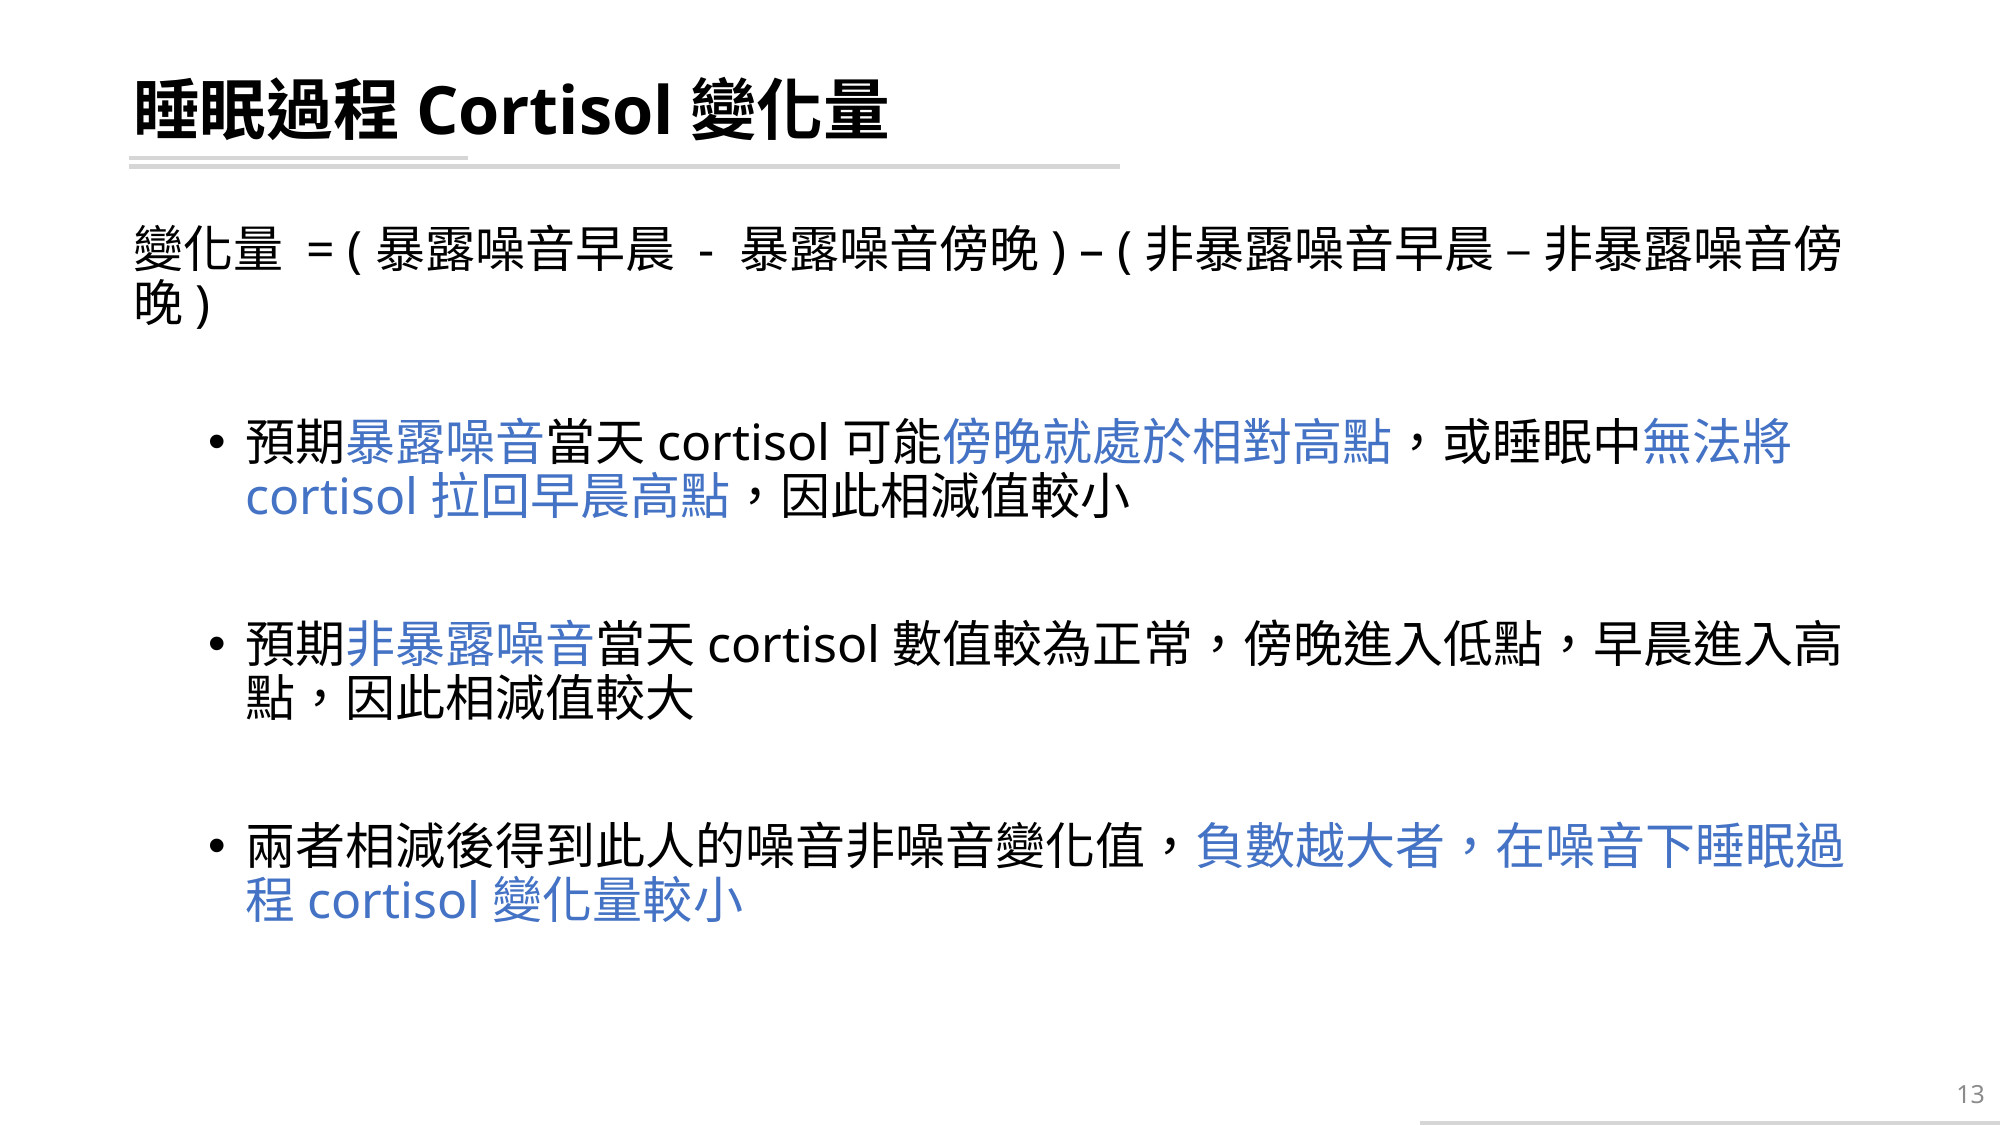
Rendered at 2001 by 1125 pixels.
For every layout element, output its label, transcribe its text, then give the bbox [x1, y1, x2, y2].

slide_number 13 [1896, 1066, 2000, 1125]
title 睡眠過程Cortisol變化量 [118, 59, 1863, 167]
list 變化量 = (暴露噪音早晨 - 暴露噪音傍晚) – (非暴露噪音早晨 – 非暴露噪音傍晚) 預期暴露噪音當天cortisol可能傍晚就處於相對高點，或睡眠中無法將cortisol拉回早晨高點，因此相減值較小 預期非暴露噪音當天cortisol數值較為正常，傍晚進入低點，早晨進入高點，因此相減值較大 兩者相減後得到此人的噪音非噪音變化值，負數越大者，在噪音下睡眠過程cortisol變化量較小 [118, 216, 1863, 1014]
